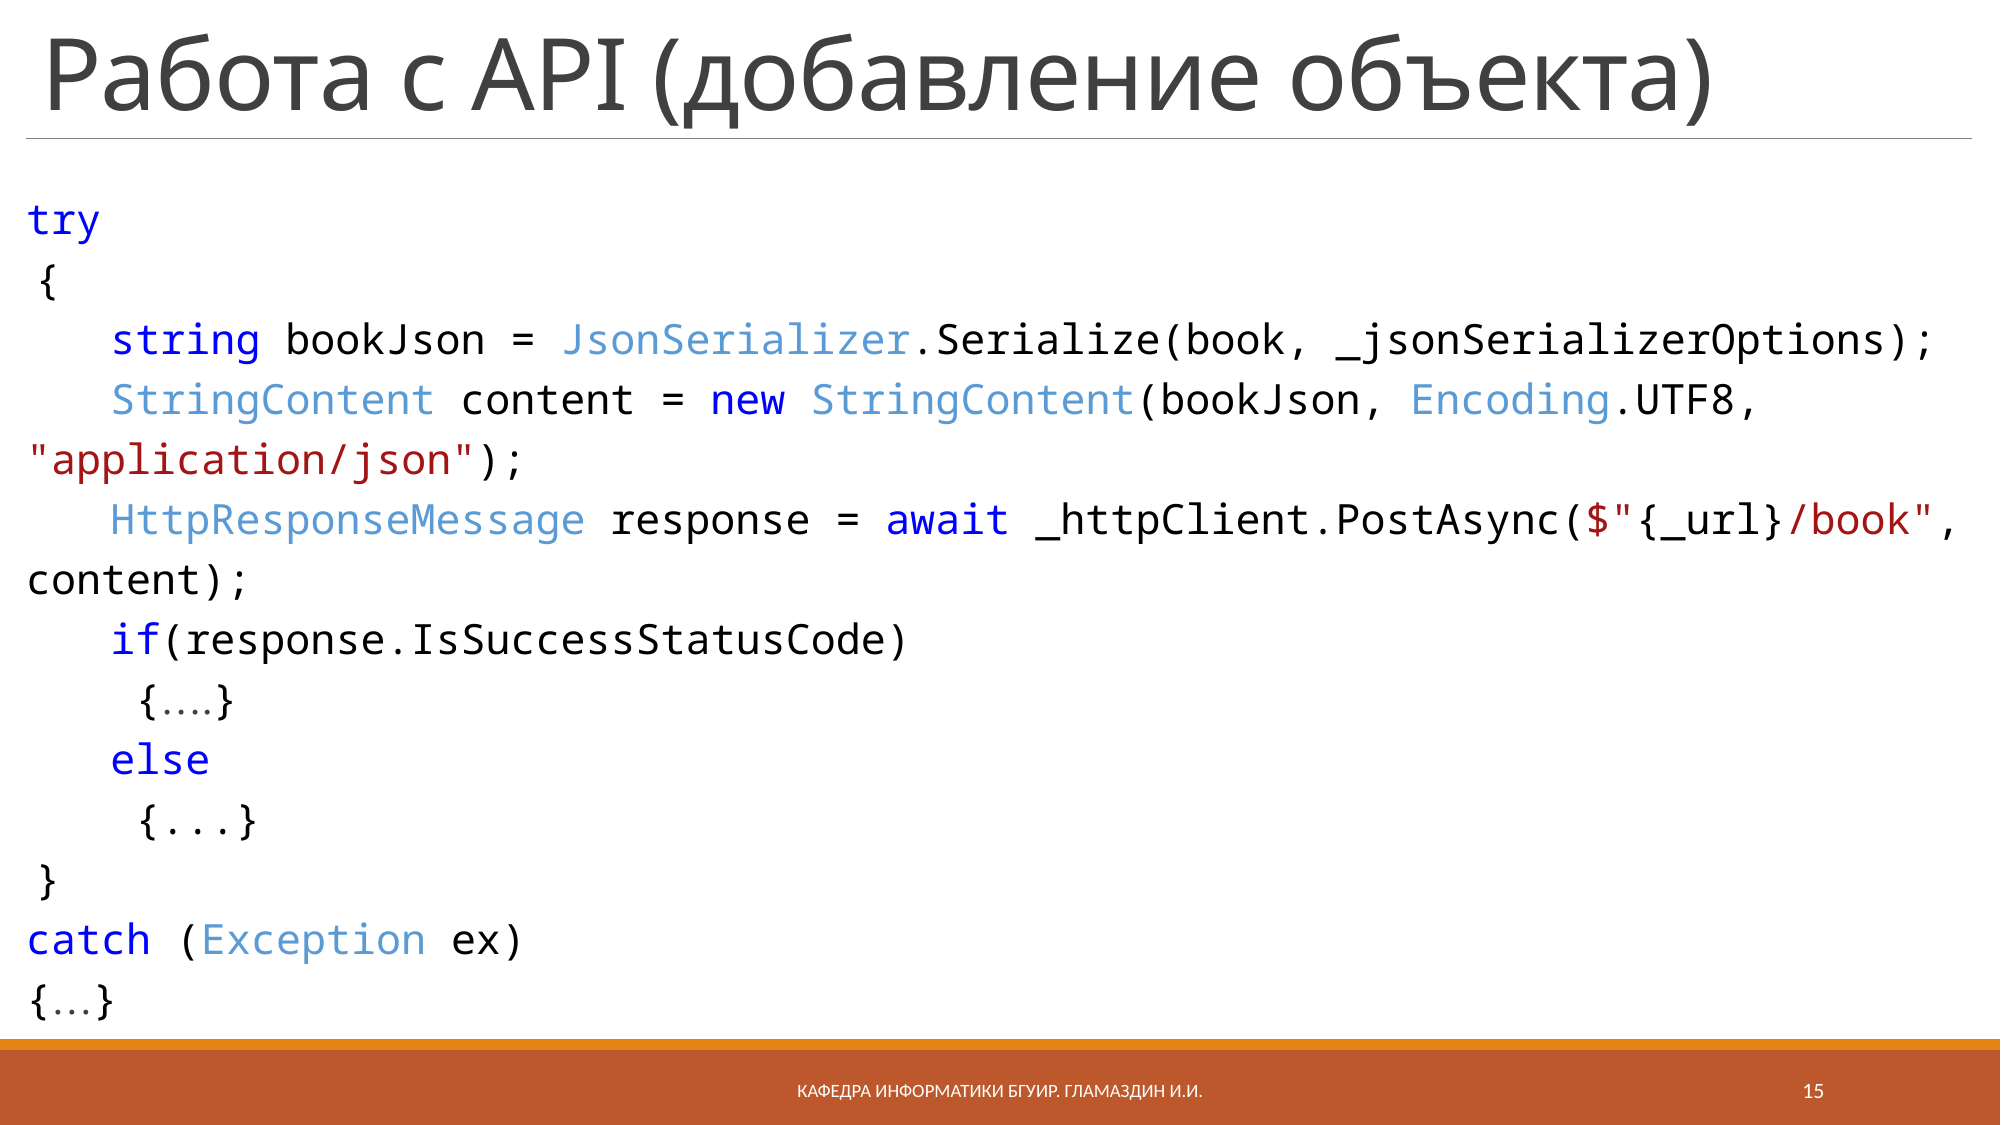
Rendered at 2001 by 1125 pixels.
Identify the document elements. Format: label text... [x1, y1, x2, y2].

footer Кафедра информатики бгуир. Гламаздин И.и. [604, 1059, 1396, 1120]
list try { string bookJson = JsonSerializer.Serialize(book, _jsonSerializerOptions); StringContent content = new StringContent(bookJson, Encoding.UTF8, "application/json"); HttpResponseMessage response = await _httpClient.PostAsync($"{_url}/book", content); if(response.IsSuccessStatusCode) {….} else {...} } catch (Exception ex) {…} [25, 171, 1972, 1034]
slide_number 15 [1624, 1059, 1840, 1120]
title Работа с API (добавление объекта) [25, 14, 1972, 139]
